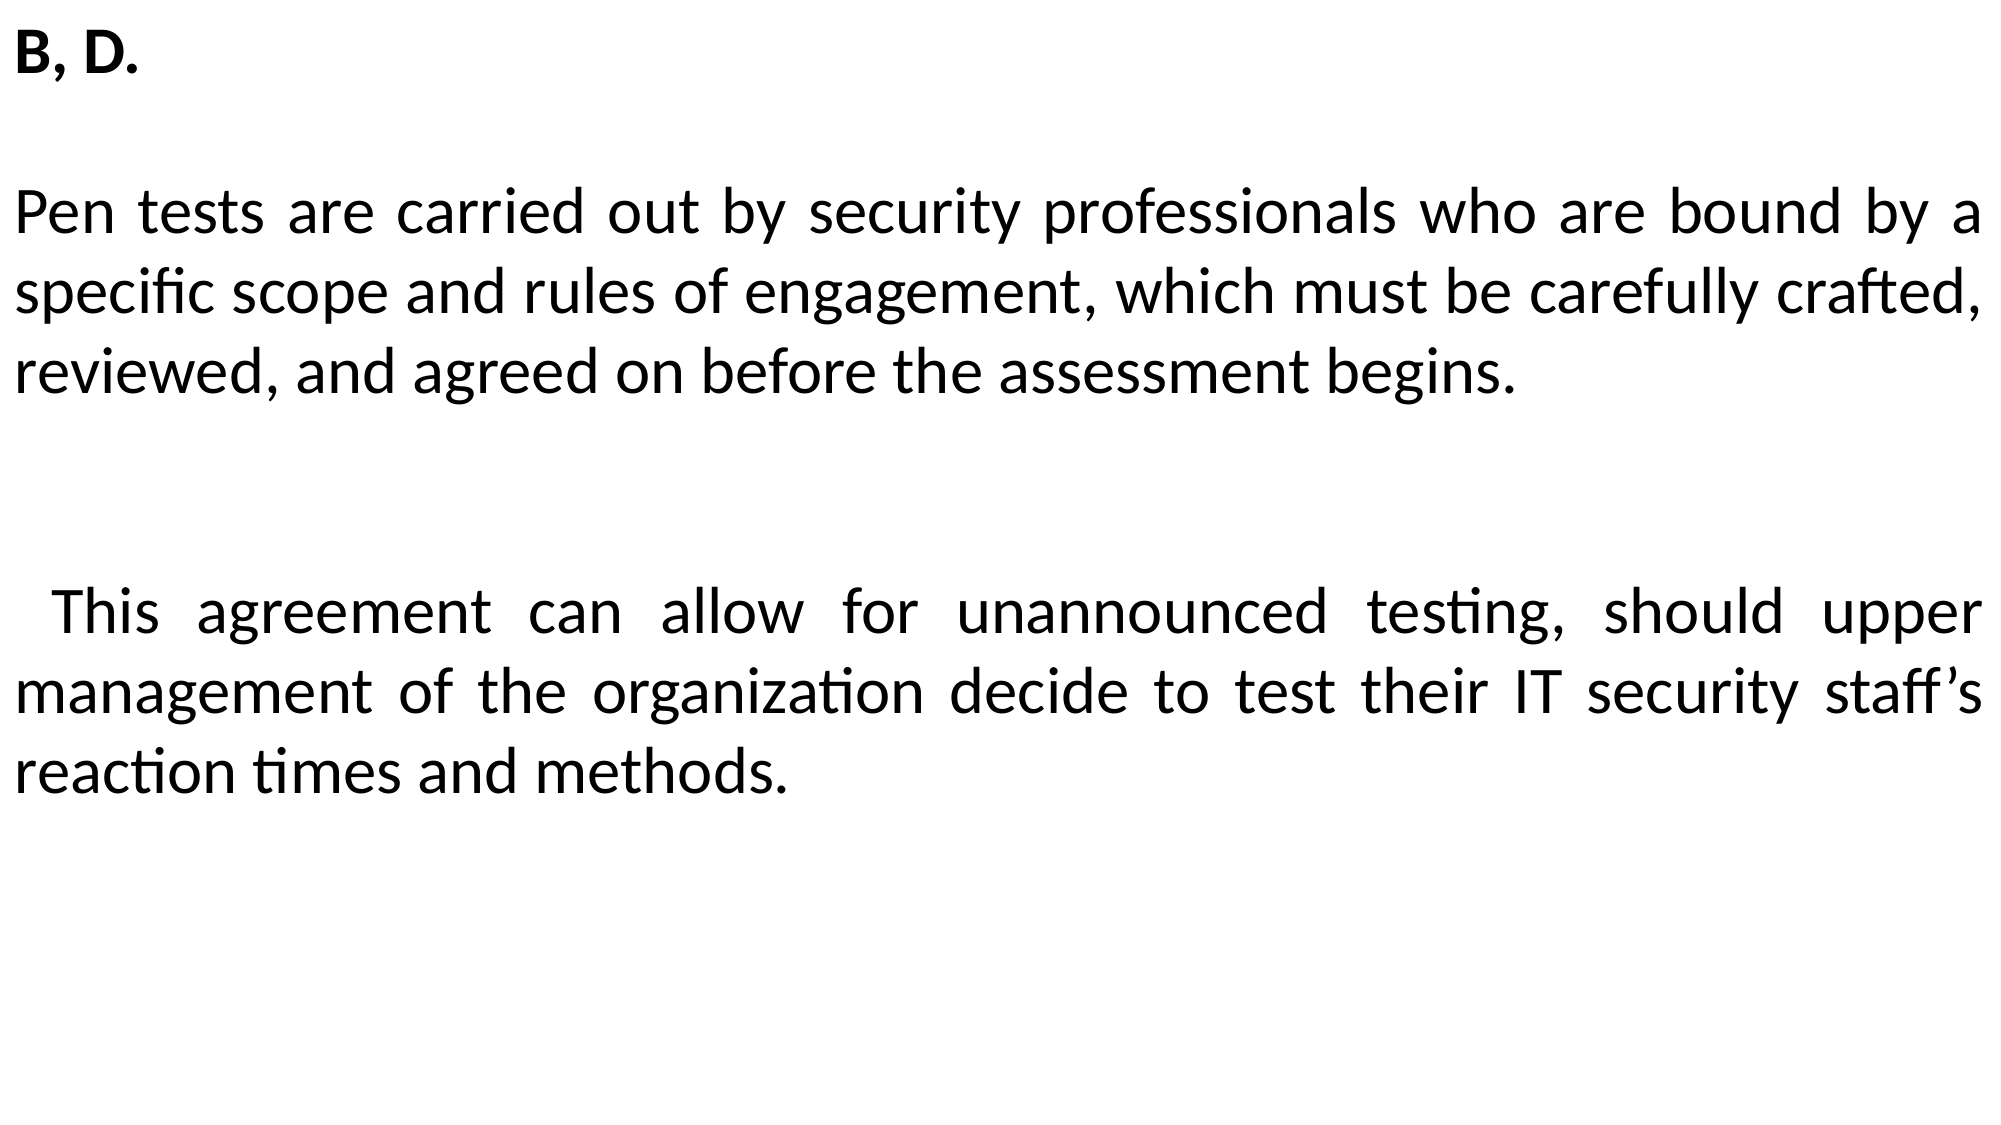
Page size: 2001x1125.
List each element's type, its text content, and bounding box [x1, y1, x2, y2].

text_box B, D. Pen tests are carried out by security professionals who are bound by a specific scope and rules of engagement, which must be carefully crafted, reviewed, and agreed on before the assessment begins. This agreement can allow for unannounced testing, should upper management of the organization decide to test their IT security staff’s reaction times and methods. [0, 0, 2000, 815]
